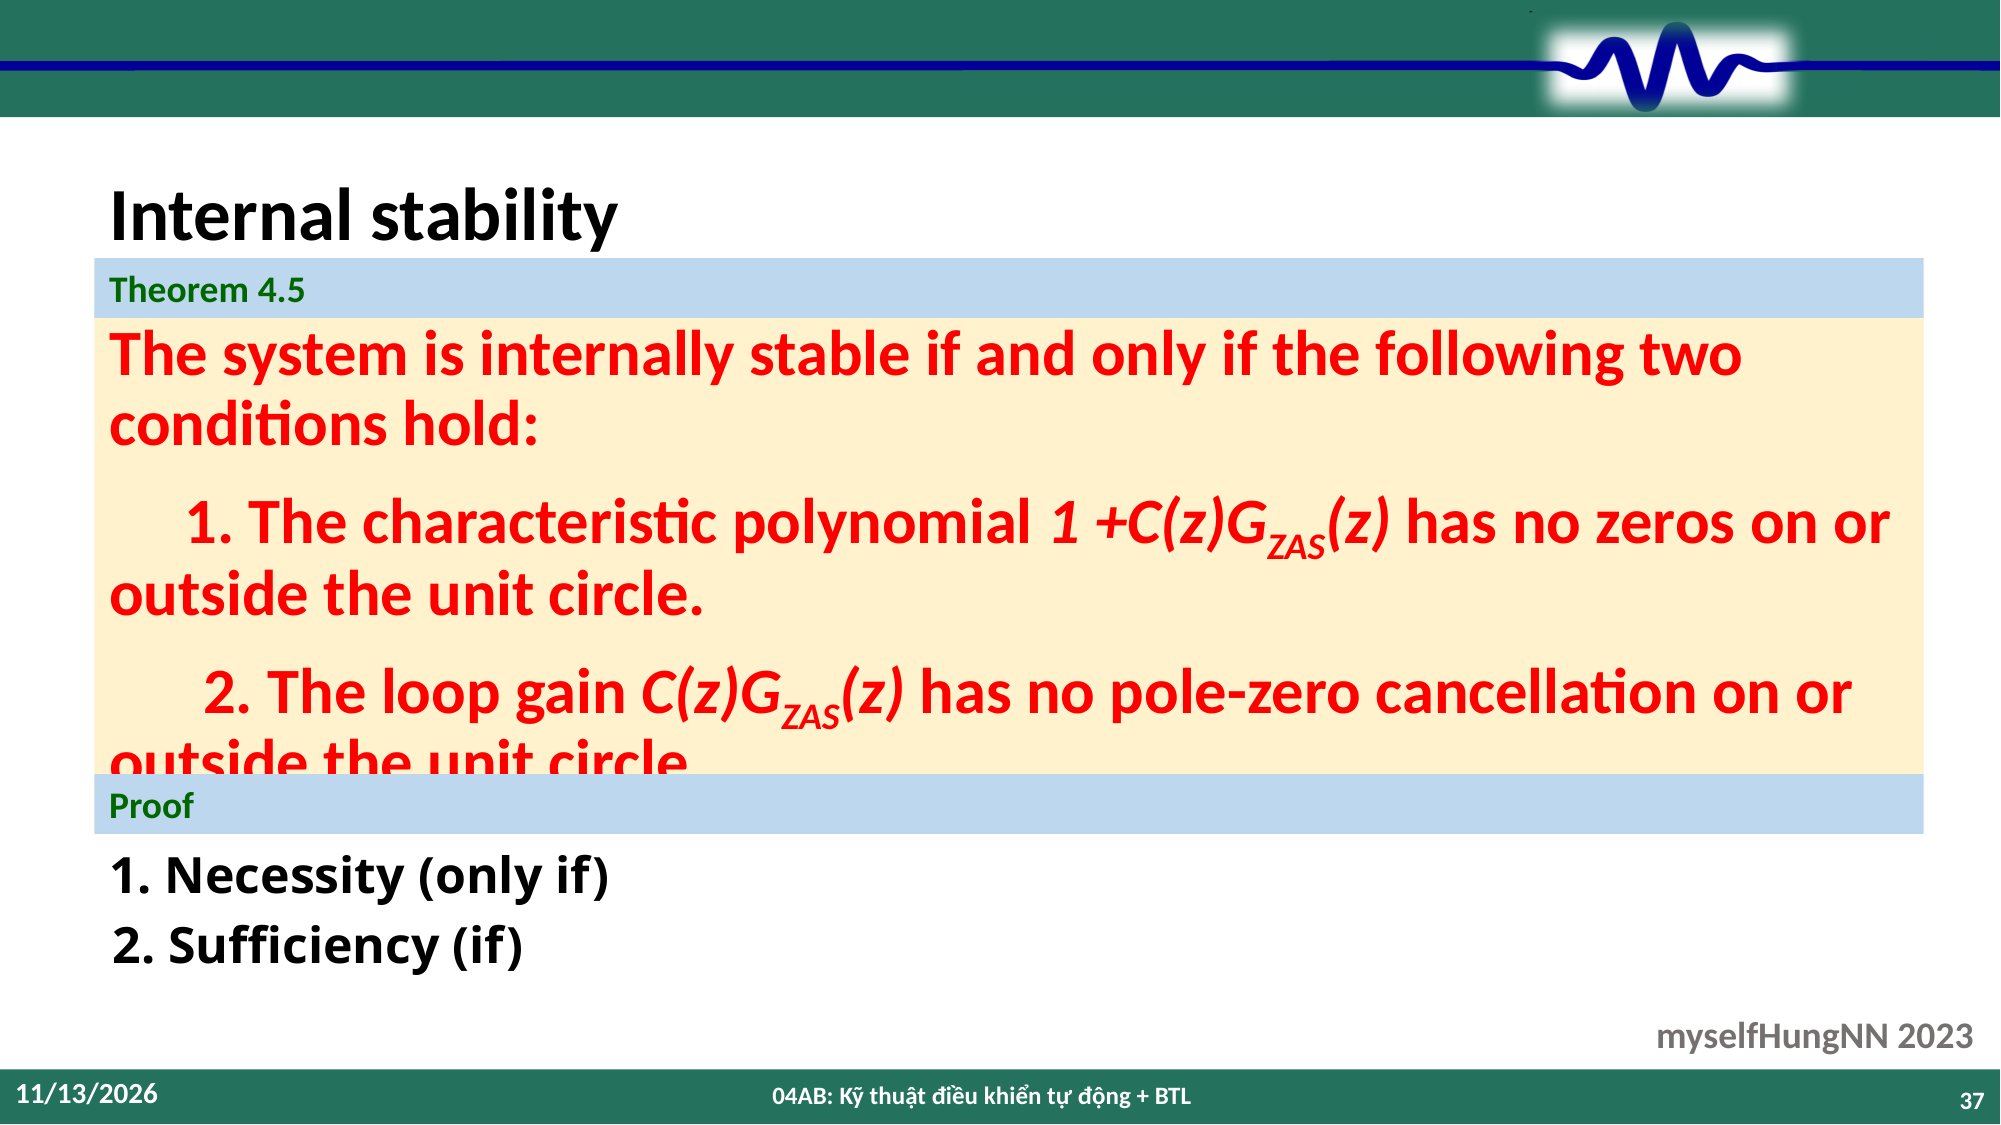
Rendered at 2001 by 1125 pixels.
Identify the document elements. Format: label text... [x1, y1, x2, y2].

title Internal stability [94, 116, 1924, 258]
picture [1552, 34, 1786, 102]
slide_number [0, 1065, 450, 1120]
text_box Proof [94, 774, 1924, 834]
text_box The system is internally stable if and only if the following two conditions hold: 1. The characteristic polynomial 1 +C(z)GZAS(z) has no zeros on or outside the unit circle. 2. The loop gain C(z)GZAS(z) has no pole-zero cancellation on or outside the unit circle [94, 318, 1924, 774]
text_box 1. Necessity (only if) [94, 836, 799, 911]
footer 04AB: Kỹ thuật điều khiển tự động + BTL [644, 1065, 1320, 1125]
text_box Theorem 4.5 [94, 258, 1924, 318]
text_box 2. Sufficiency (if) [97, 905, 803, 981]
slide_number 37 [1550, 1069, 2000, 1125]
